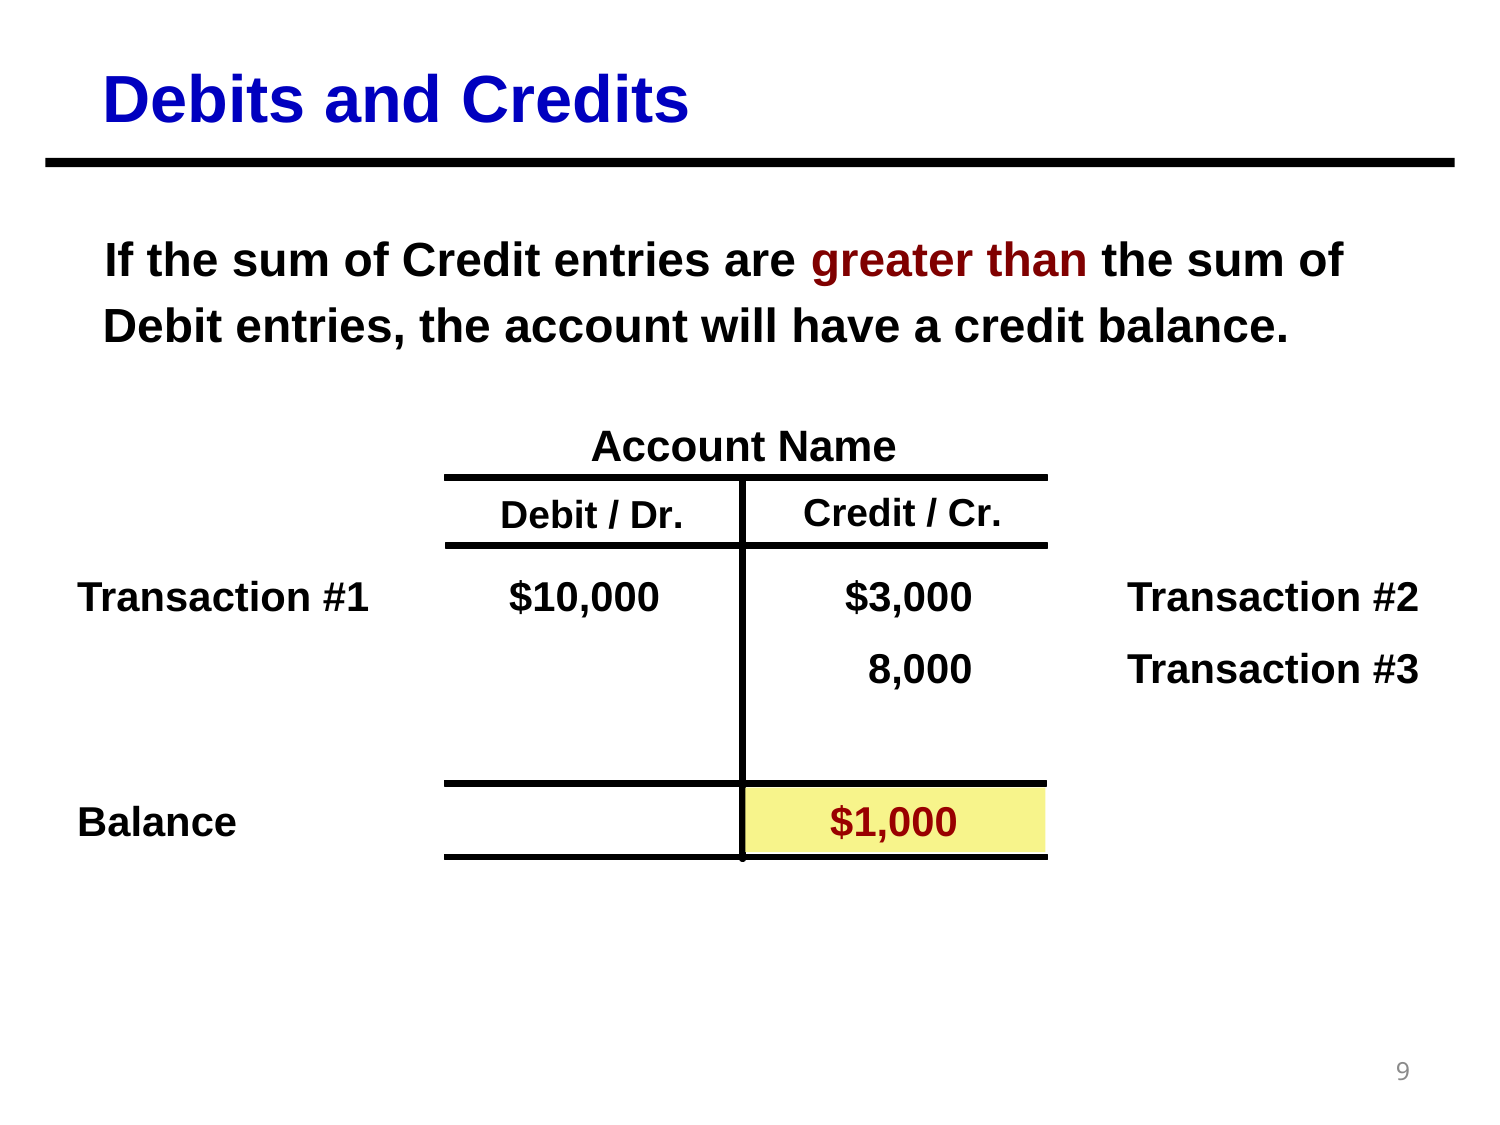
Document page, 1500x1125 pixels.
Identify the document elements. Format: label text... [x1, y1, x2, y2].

text_box Debits and Credits [87, 50, 1338, 142]
text_box Transaction #1 [62, 562, 307, 628]
slide_number 9 [1074, 1042, 1425, 1103]
text_box Transaction #3 [1191, 634, 1475, 700]
text_box If the sum of Credit entries are greater than the sum of Debit entries, the account will have a credit balance. [87, 212, 1363, 360]
text_box Transaction #2 [1191, 562, 1475, 628]
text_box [312, 334, 1188, 991]
text_box Balance [62, 787, 307, 853]
